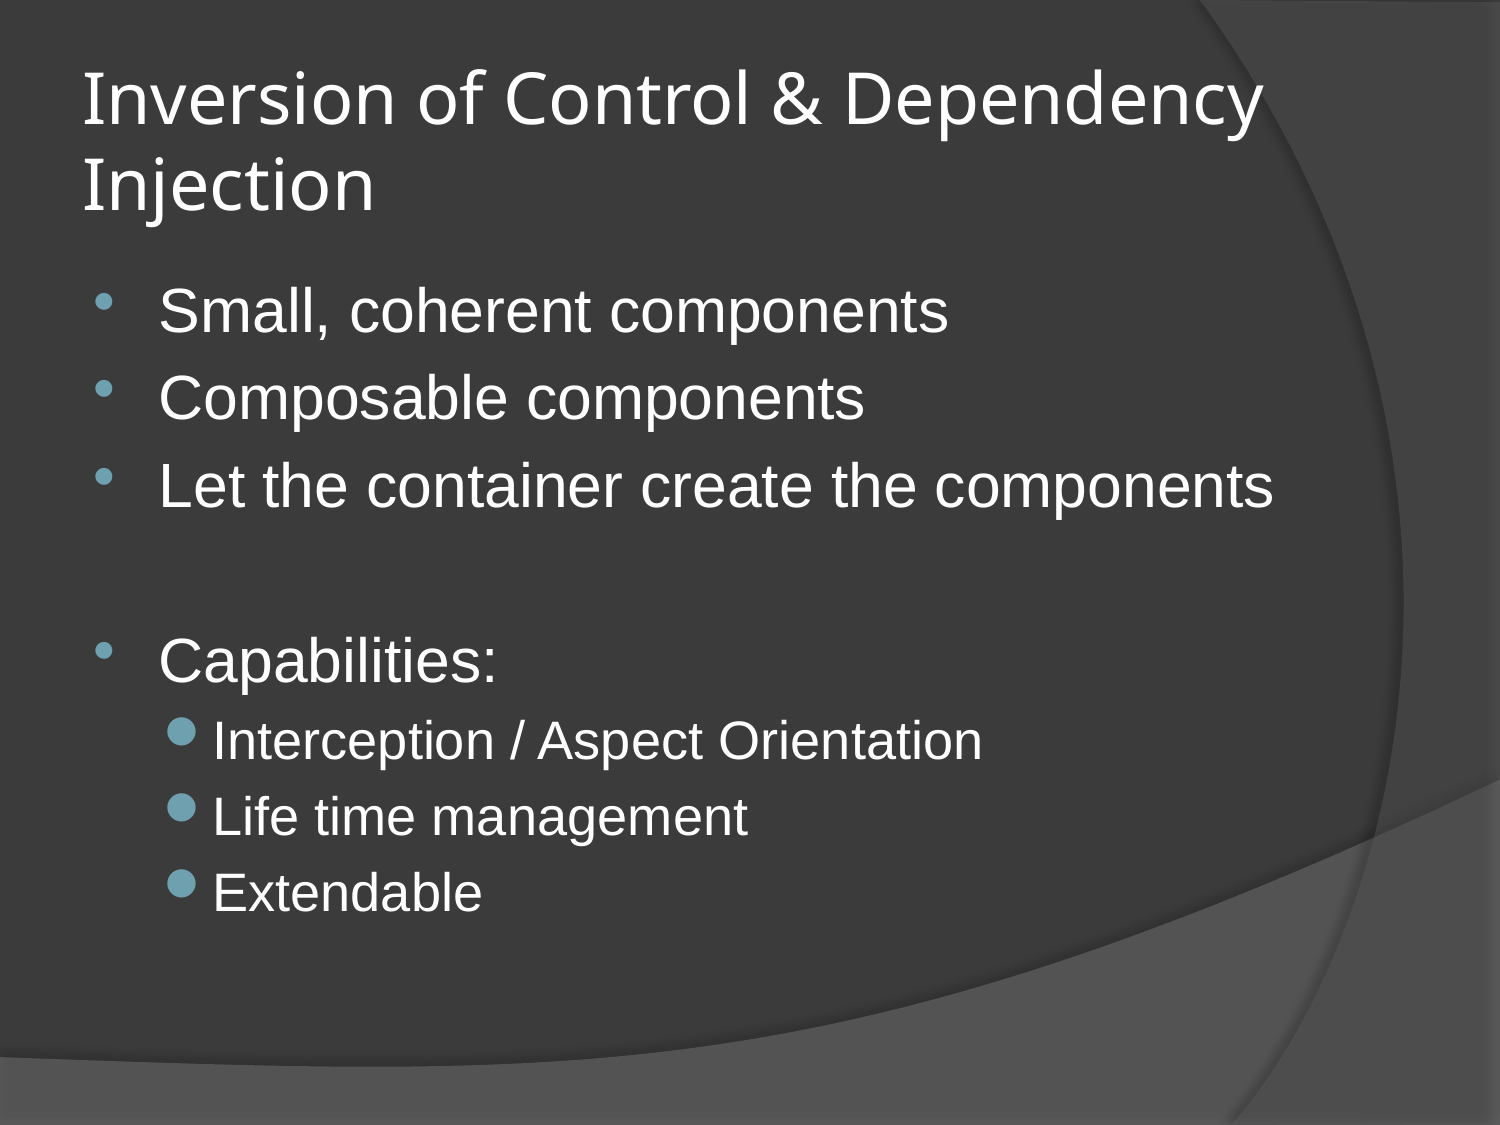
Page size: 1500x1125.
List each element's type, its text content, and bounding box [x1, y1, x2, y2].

title Inversion of Control & Dependency Injection [75, 45, 1300, 233]
list Small, coherent components Composable components Let the container create the components Capabilities: Interception / Aspect Orientation Life time management Extendable [75, 262, 1300, 1005]
